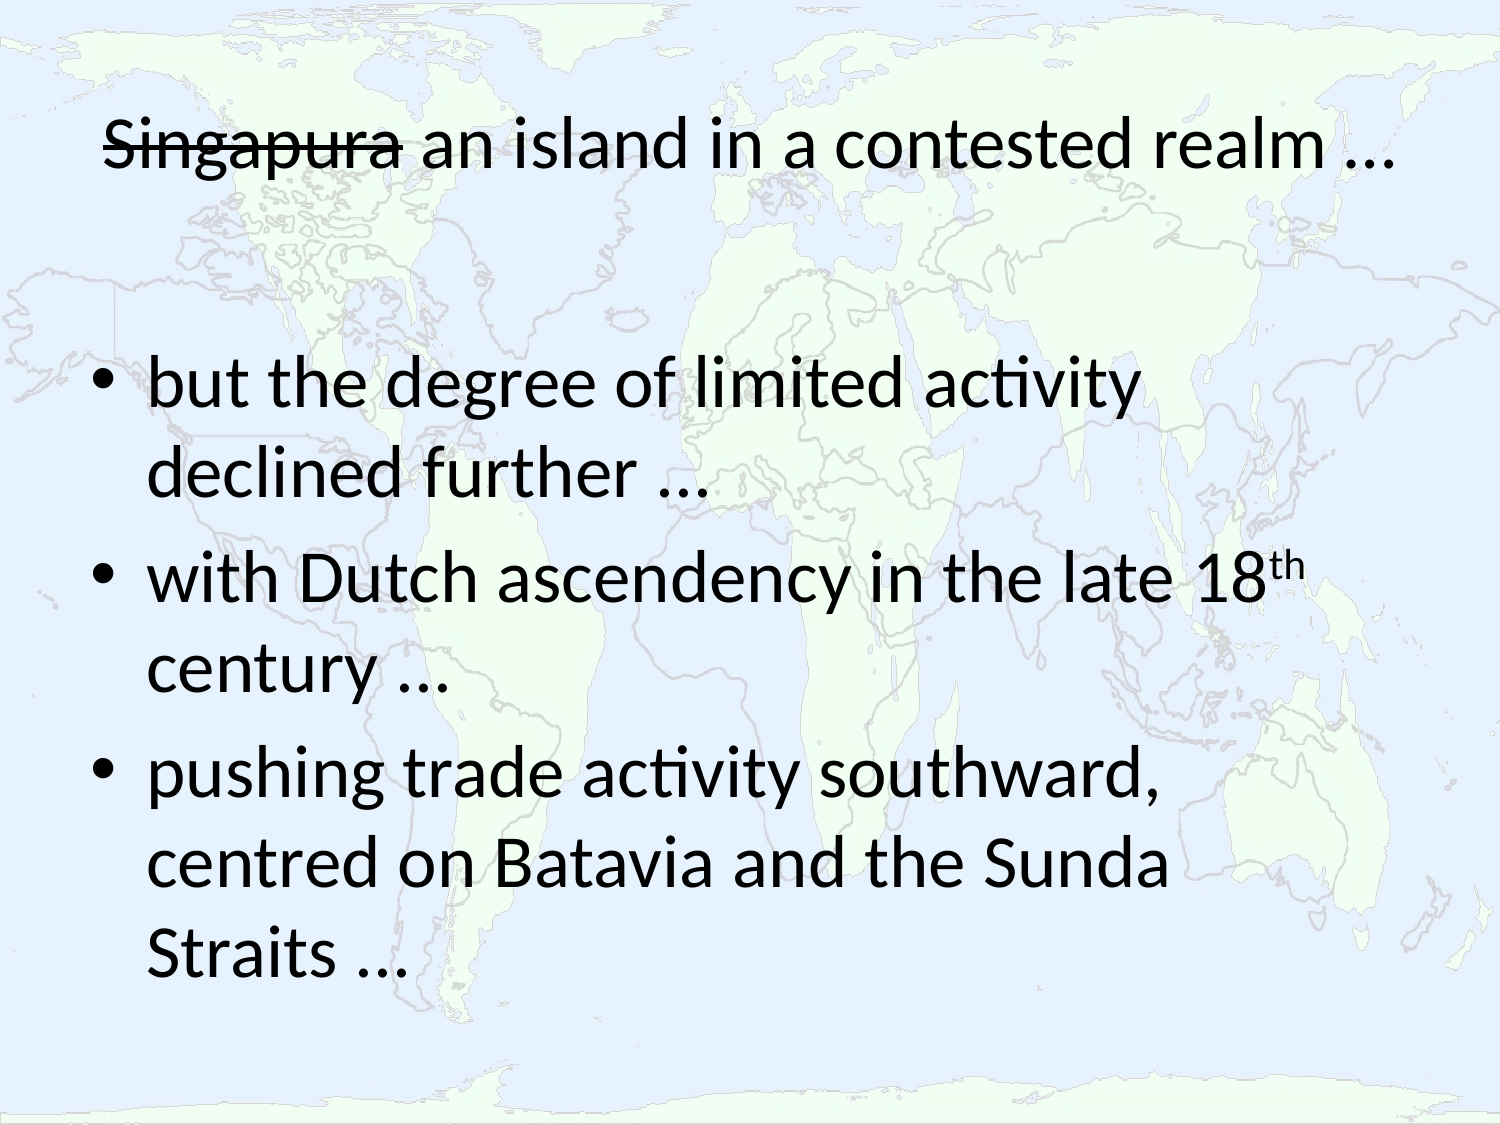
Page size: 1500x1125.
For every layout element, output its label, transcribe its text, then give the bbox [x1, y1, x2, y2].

title Singapura an island in a contested realm … [75, 45, 1425, 219]
list but the degree of limited activity declined further ... with Dutch ascendency in the late 18th century ... pushing trade activity southward, centred on Batavia and the Sunda Straits ... [75, 219, 1425, 1083]
